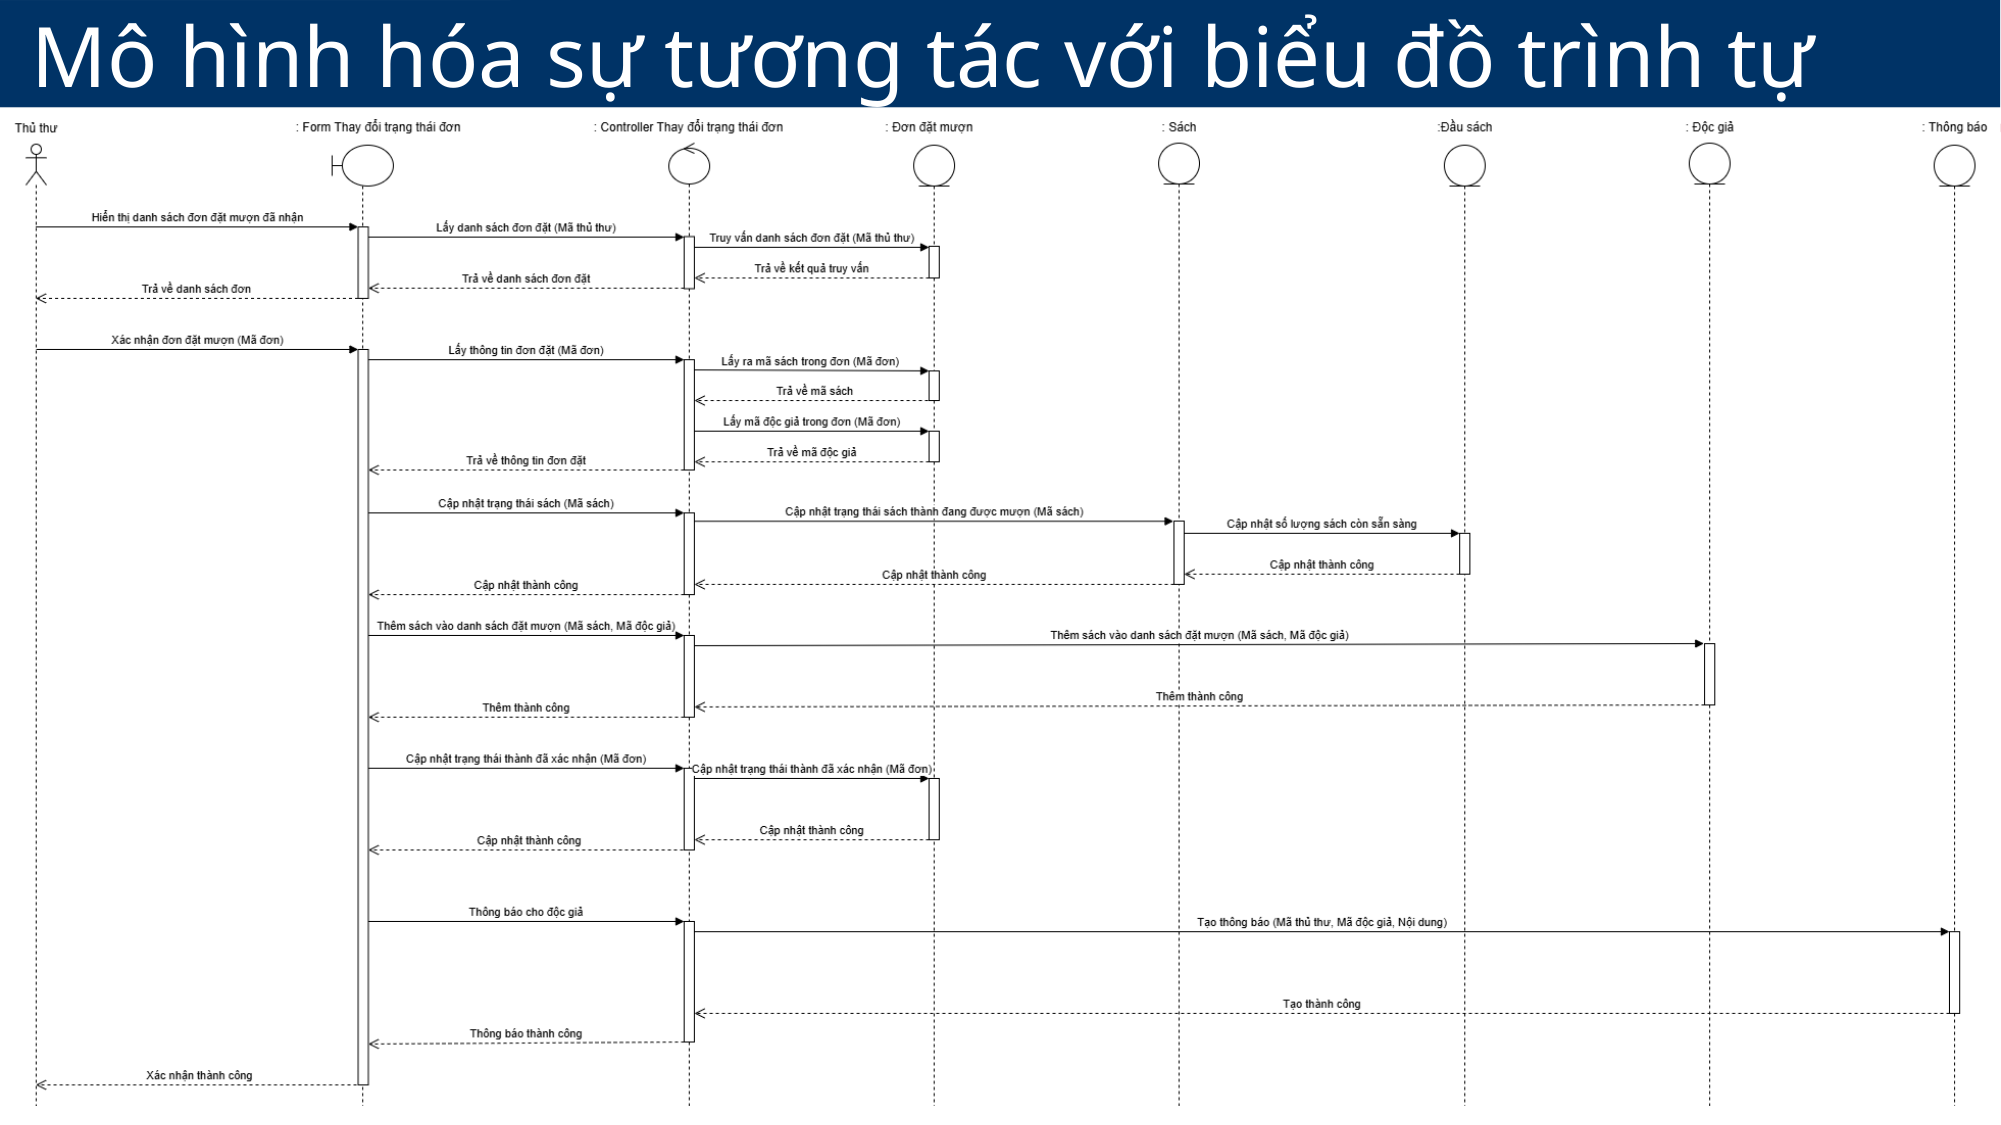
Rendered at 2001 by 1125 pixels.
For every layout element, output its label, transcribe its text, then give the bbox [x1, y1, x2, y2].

text_box Mô hình hóa sự tương tác với biểu đồ trình tự [17, 0, 1938, 110]
picture [0, 0, 2001, 1125]
